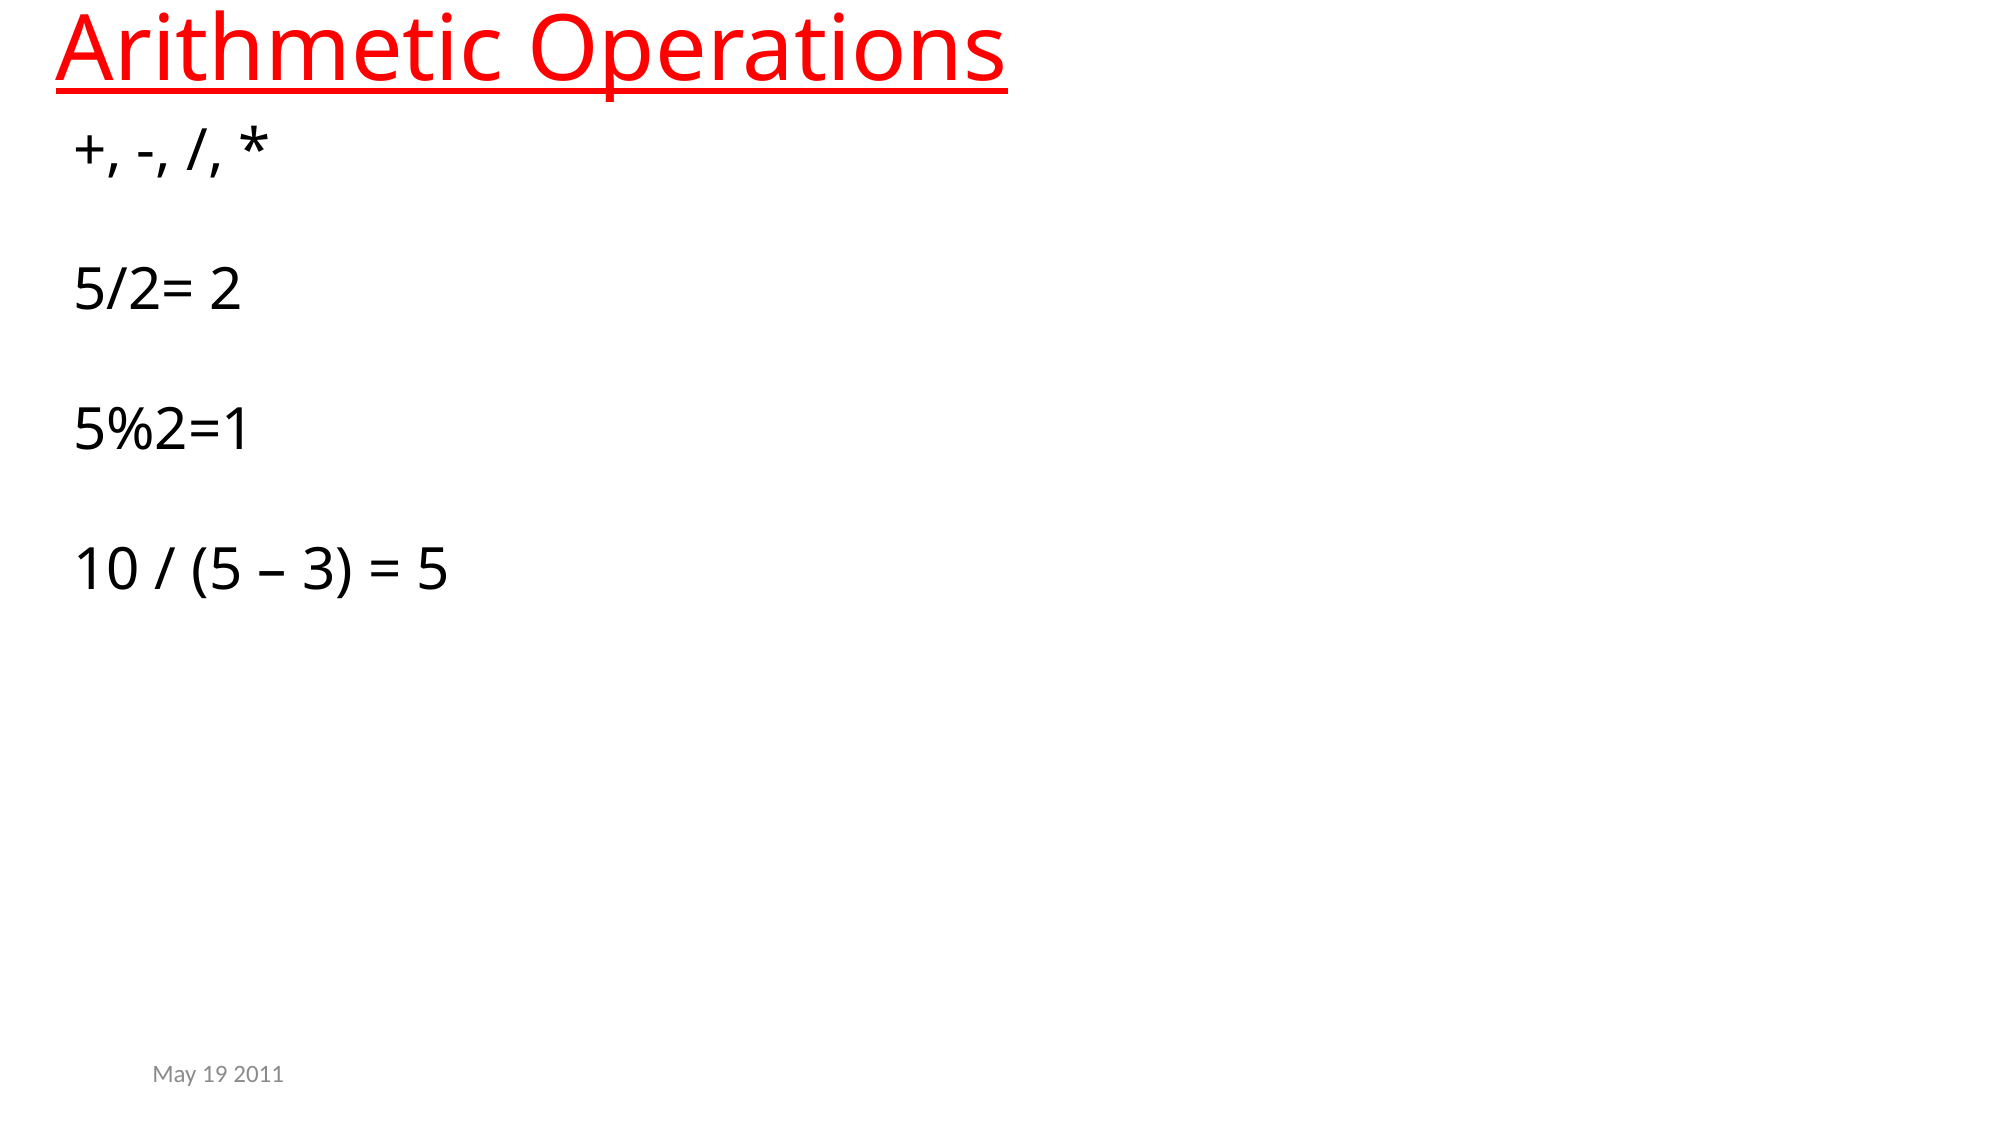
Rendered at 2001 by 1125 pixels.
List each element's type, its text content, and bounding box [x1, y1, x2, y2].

title Arithmetic Operations [40, 0, 1766, 167]
list +, -, /, * 5/2= 2 5%2=1 10 / (5 – 3) = 5 [58, 104, 1784, 819]
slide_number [137, 1042, 588, 1103]
